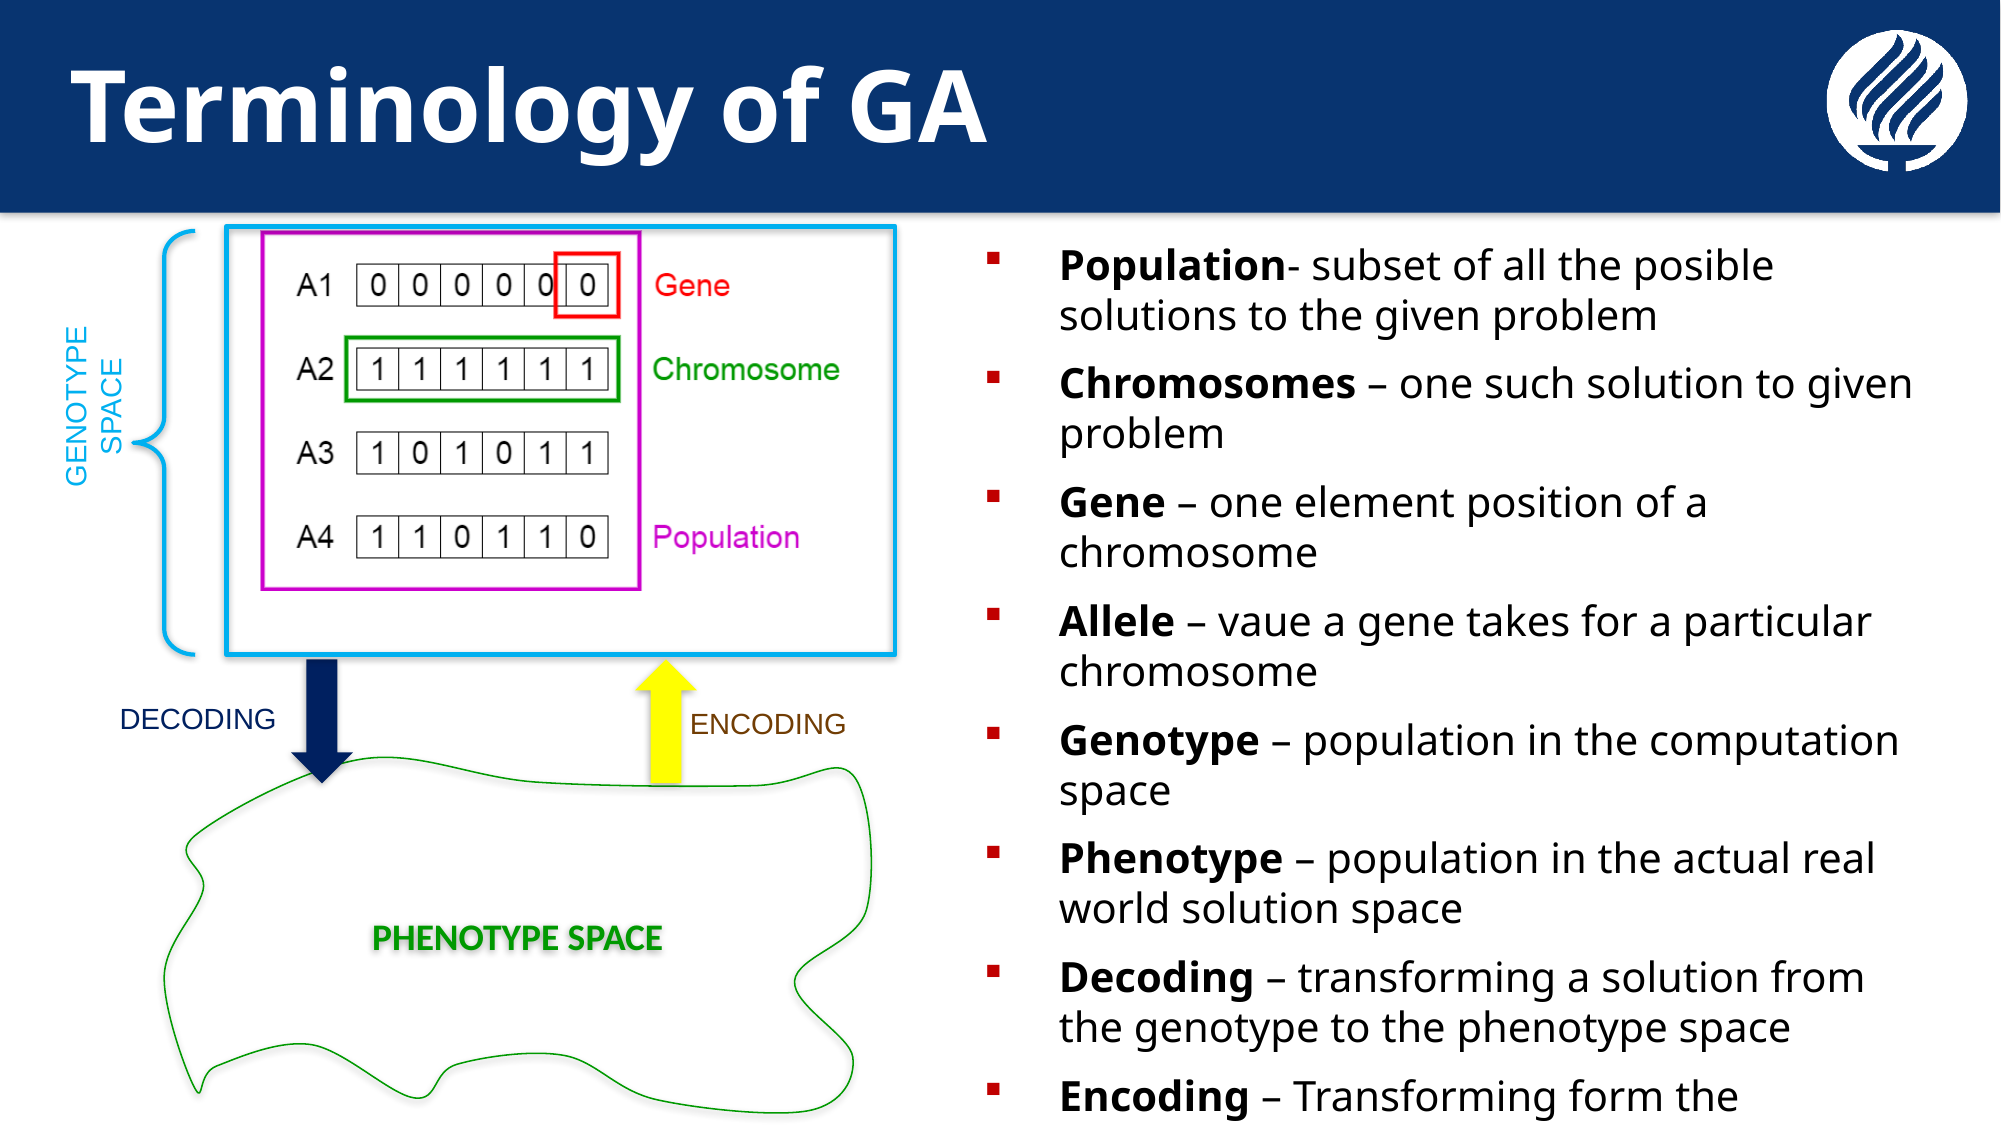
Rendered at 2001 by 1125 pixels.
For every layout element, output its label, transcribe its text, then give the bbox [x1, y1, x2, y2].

title Terminology of GA [54, 9, 1699, 197]
text_box [634, 658, 698, 785]
text_box PHENOTYPE SPACE [163, 756, 873, 1114]
picture [260, 230, 842, 591]
text_box [135, 228, 196, 657]
text_box ENCODING [687, 697, 872, 748]
text_box DECODING [95, 692, 302, 743]
list Population- subset of all the posible solutions to the given problem Chromosomes – one such solution to given problem Gene – one element position of a chromosome Allele – vaue a gene takes for a particular chromosome Genotype – population in the computation space Phenotype – population in the actual real world solution space Decoding – transforming a solution from the genotype to the phenotype space Encoding – Transforming form the phenotype to the genotype space [969, 230, 1950, 1106]
text_box GENOTYPE SPACE [49, 301, 135, 512]
text_box [290, 663, 354, 784]
picture [1826, 30, 1982, 176]
text_box [225, 225, 896, 655]
